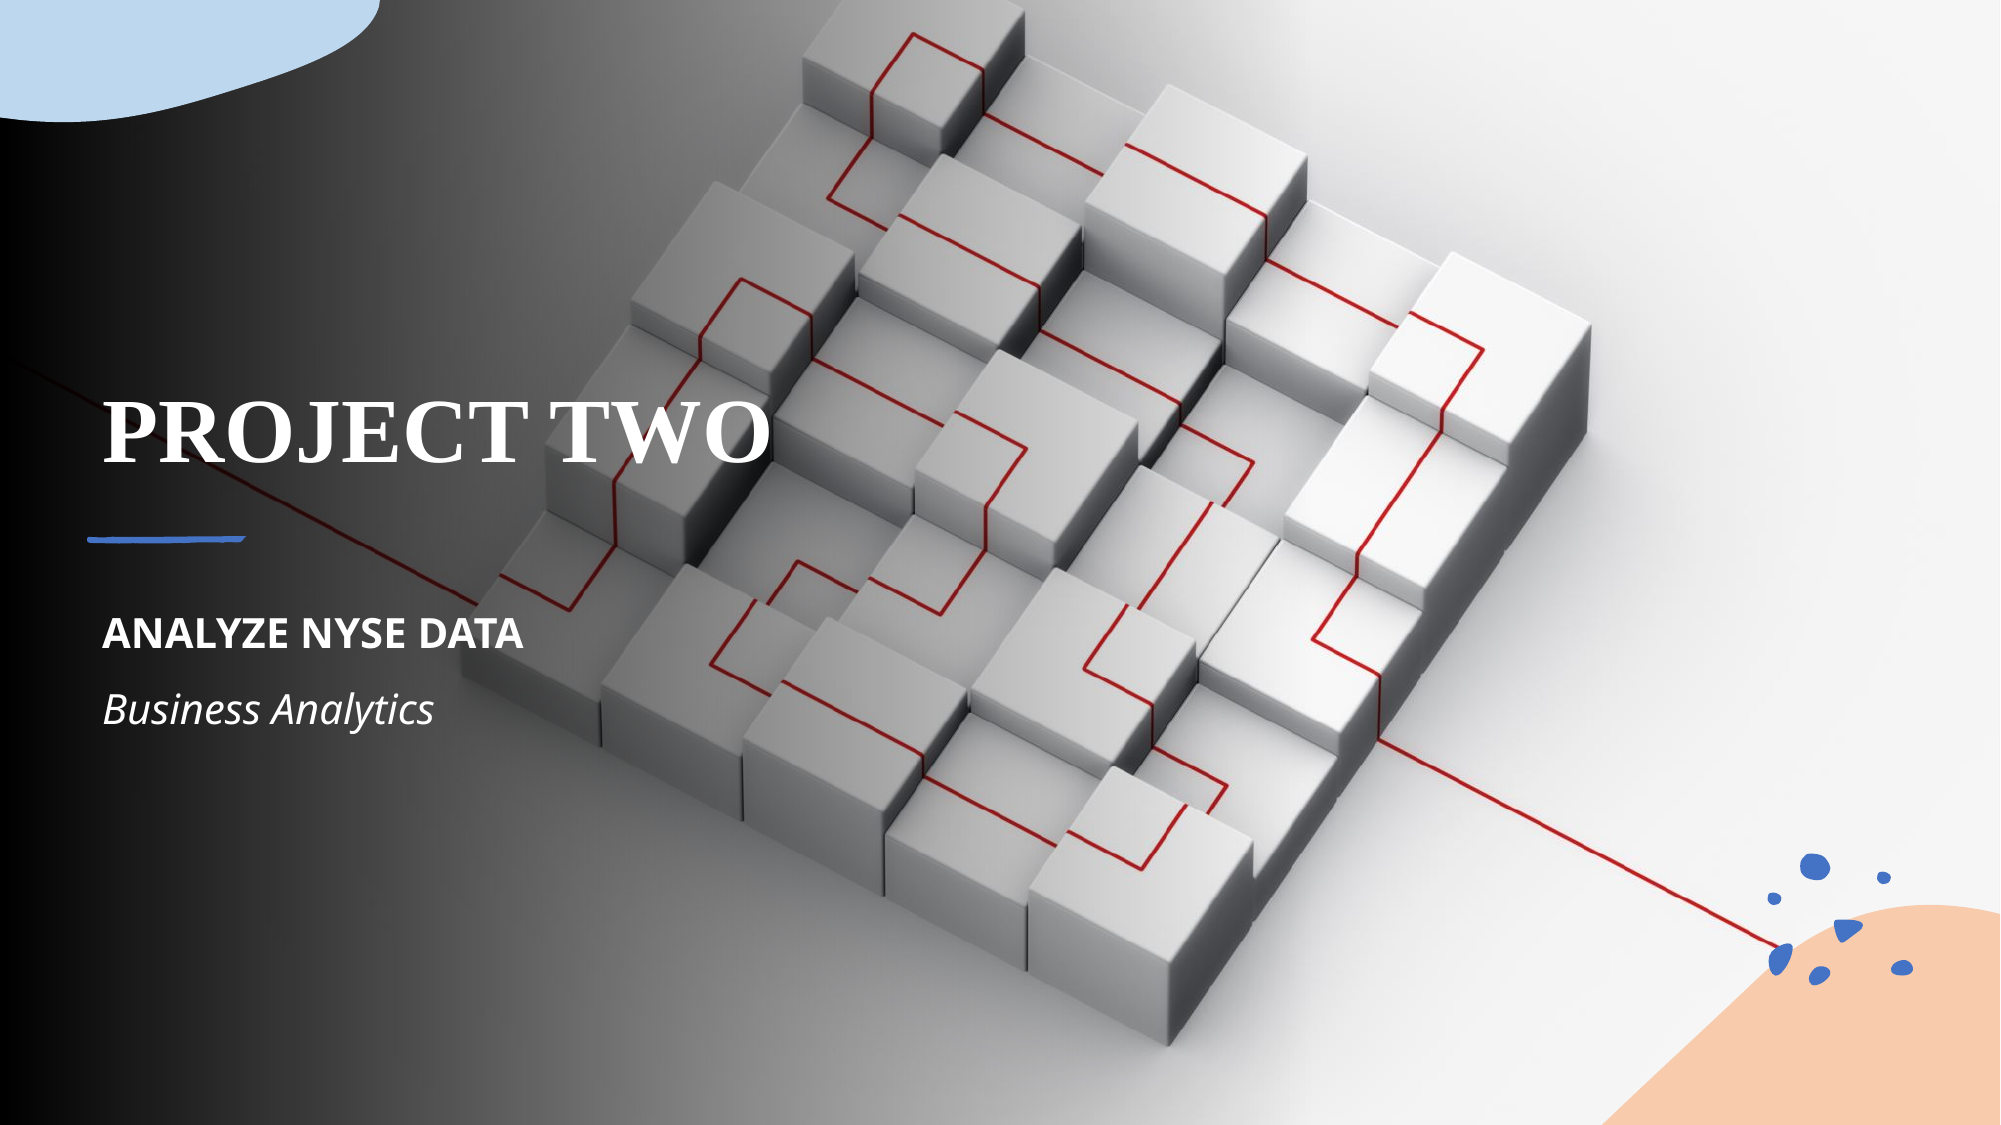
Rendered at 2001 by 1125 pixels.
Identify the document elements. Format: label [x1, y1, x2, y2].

text_box [1767, 853, 1914, 986]
picture [0, 0, 2000, 1125]
text_box [86, 536, 247, 544]
